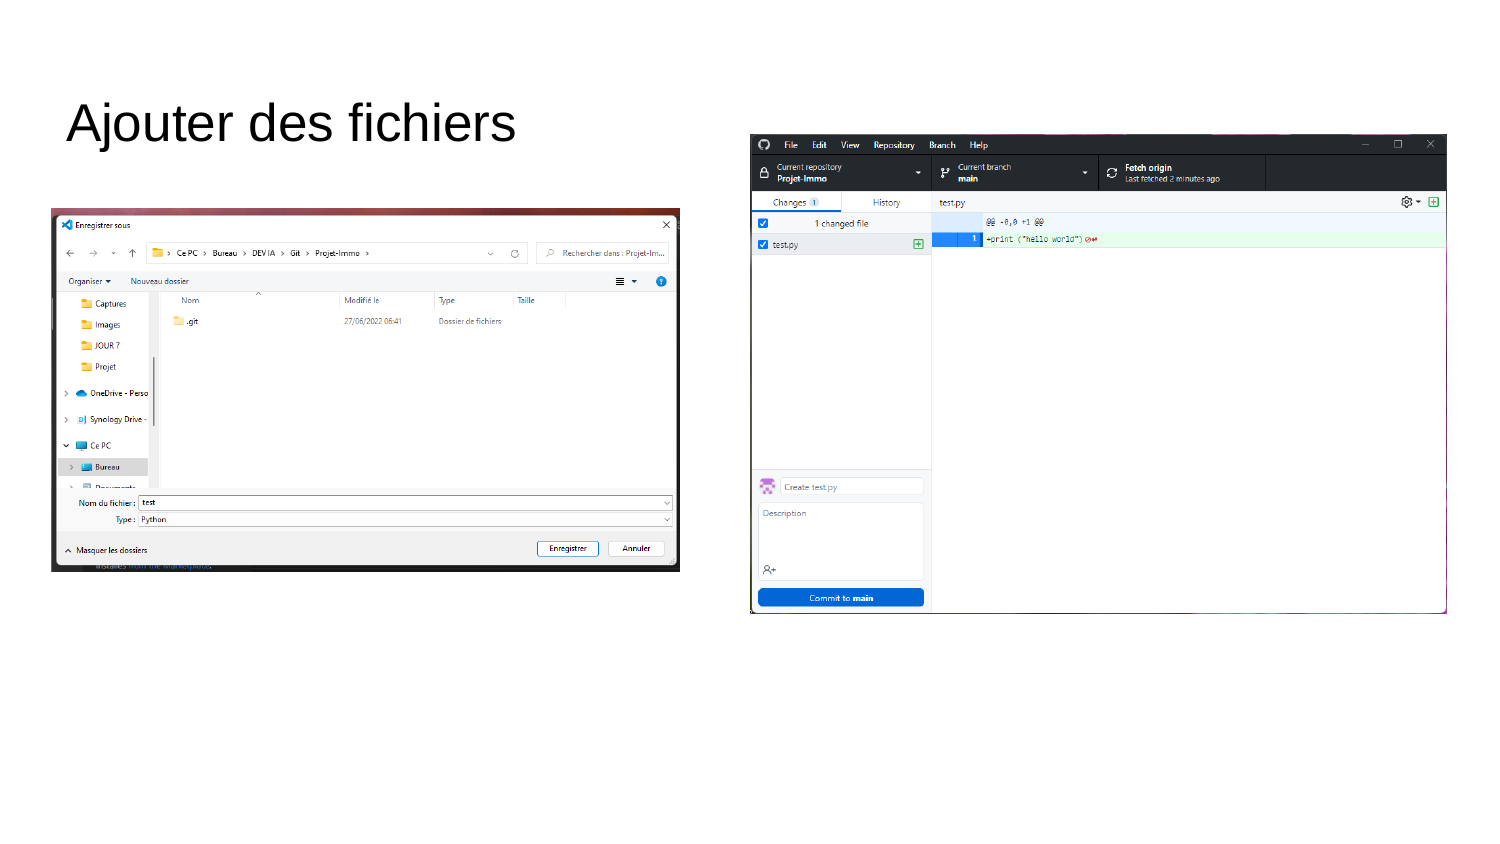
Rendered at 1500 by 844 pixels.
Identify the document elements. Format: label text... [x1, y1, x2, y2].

picture [50, 208, 680, 572]
title Ajouter des fichiers [51, 72, 1449, 167]
picture [749, 134, 1447, 614]
